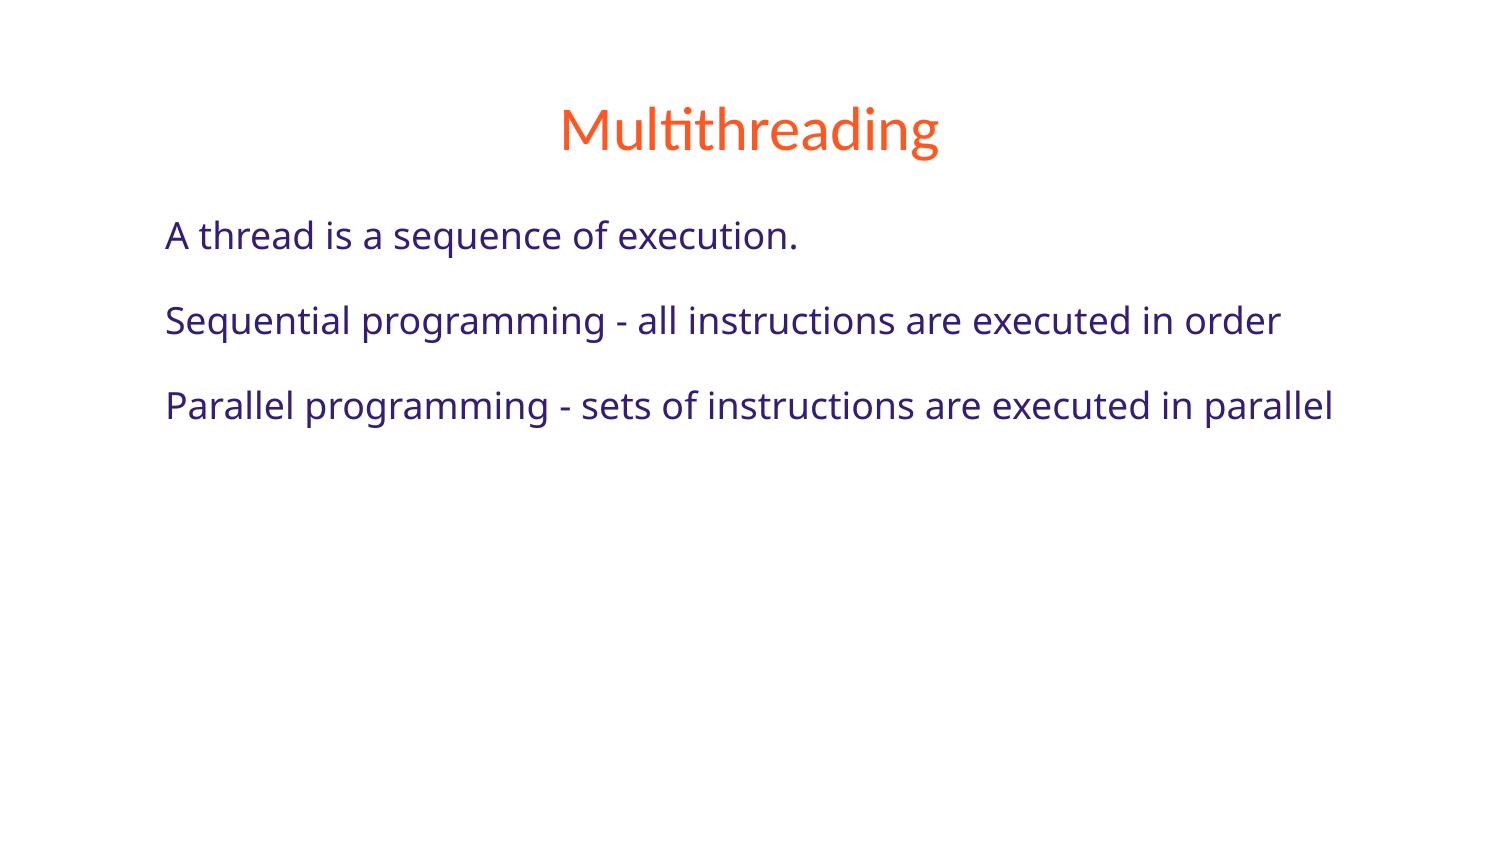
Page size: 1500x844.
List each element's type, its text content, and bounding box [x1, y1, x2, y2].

title Multithreading [51, 72, 1449, 167]
list A thread is a sequence of execution. Sequential programming - all instructions are executed in order Parallel programming - sets of instructions are executed in parallel [150, 190, 1351, 751]
